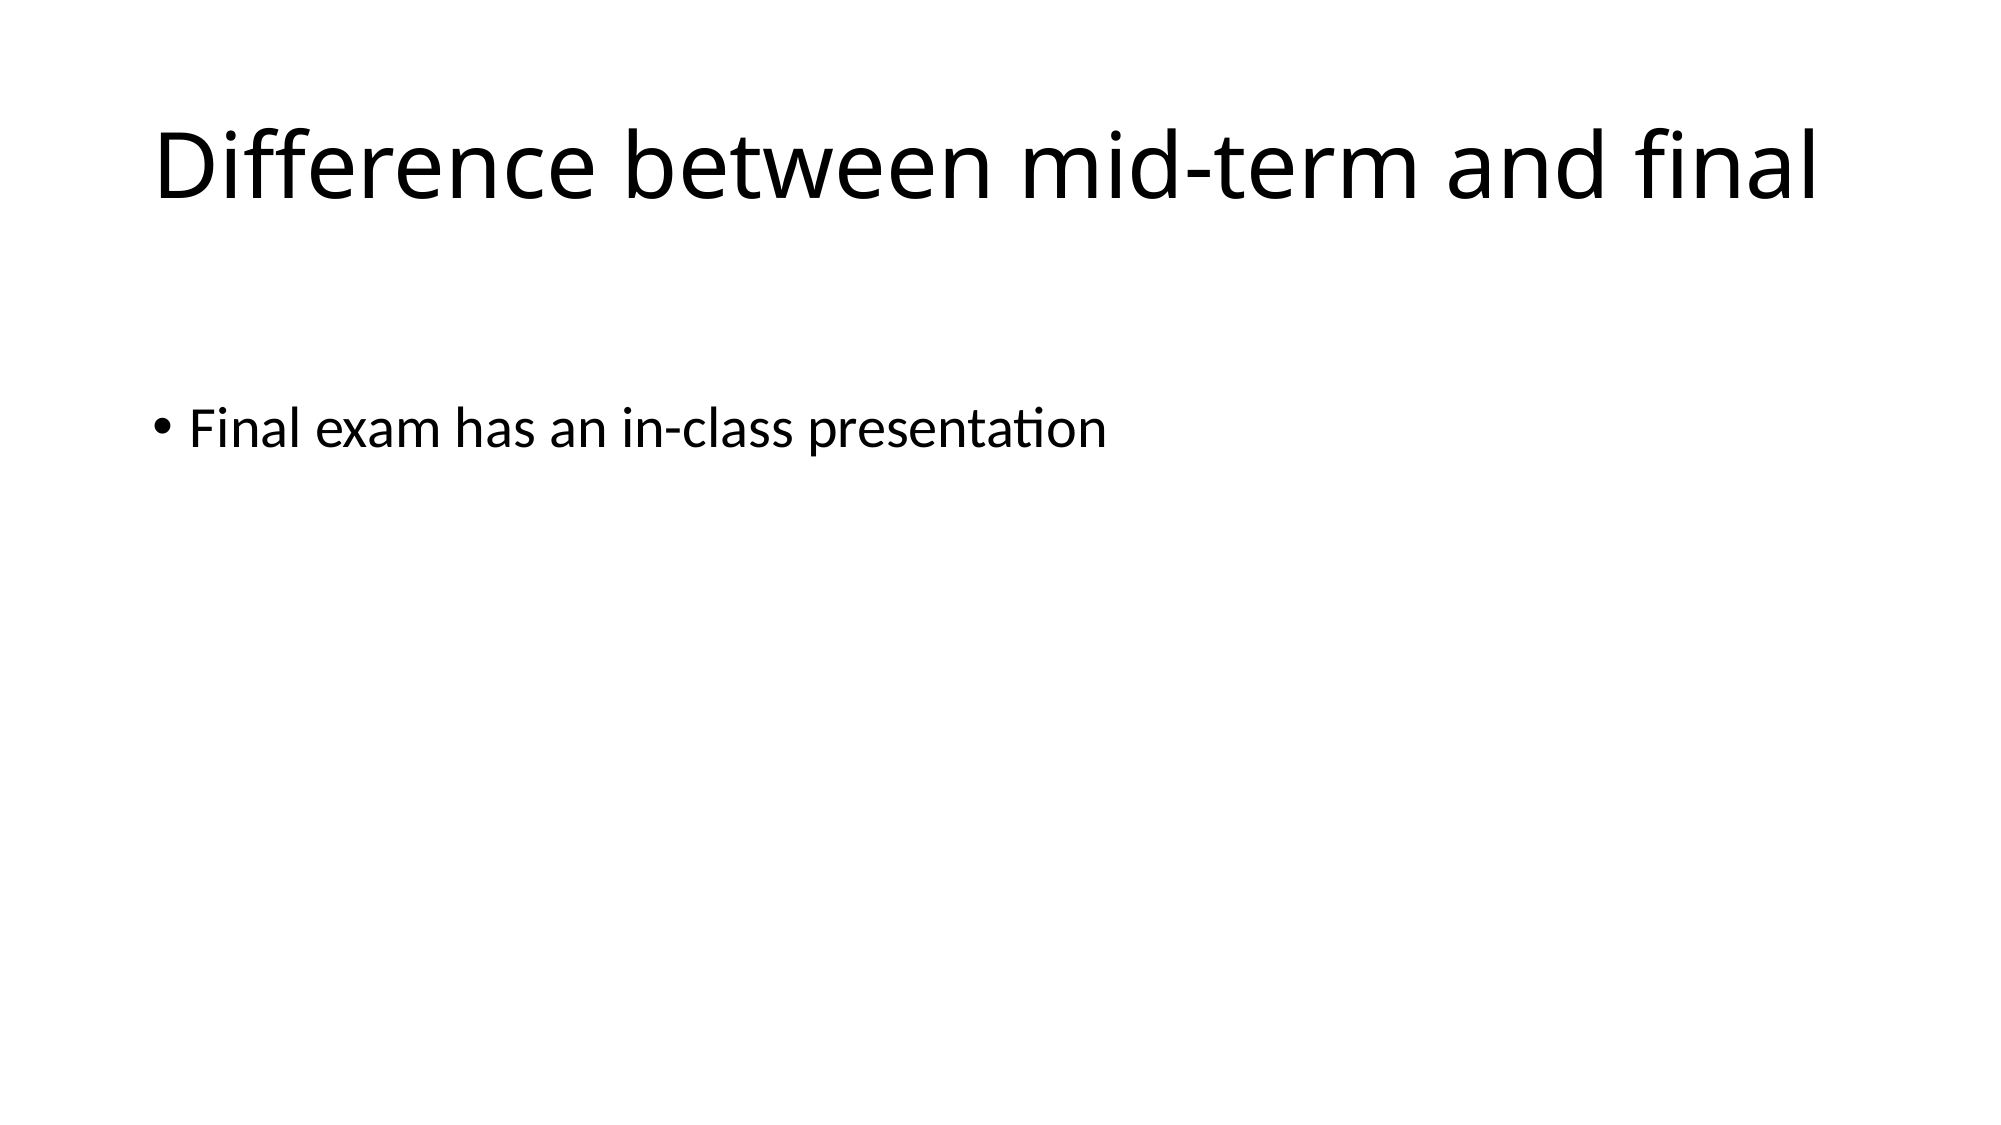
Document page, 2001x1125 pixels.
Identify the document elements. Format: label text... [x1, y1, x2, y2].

title Difference between mid-term and final [137, 59, 1863, 278]
list Final exam has an in-class presentation [137, 299, 1863, 1014]
